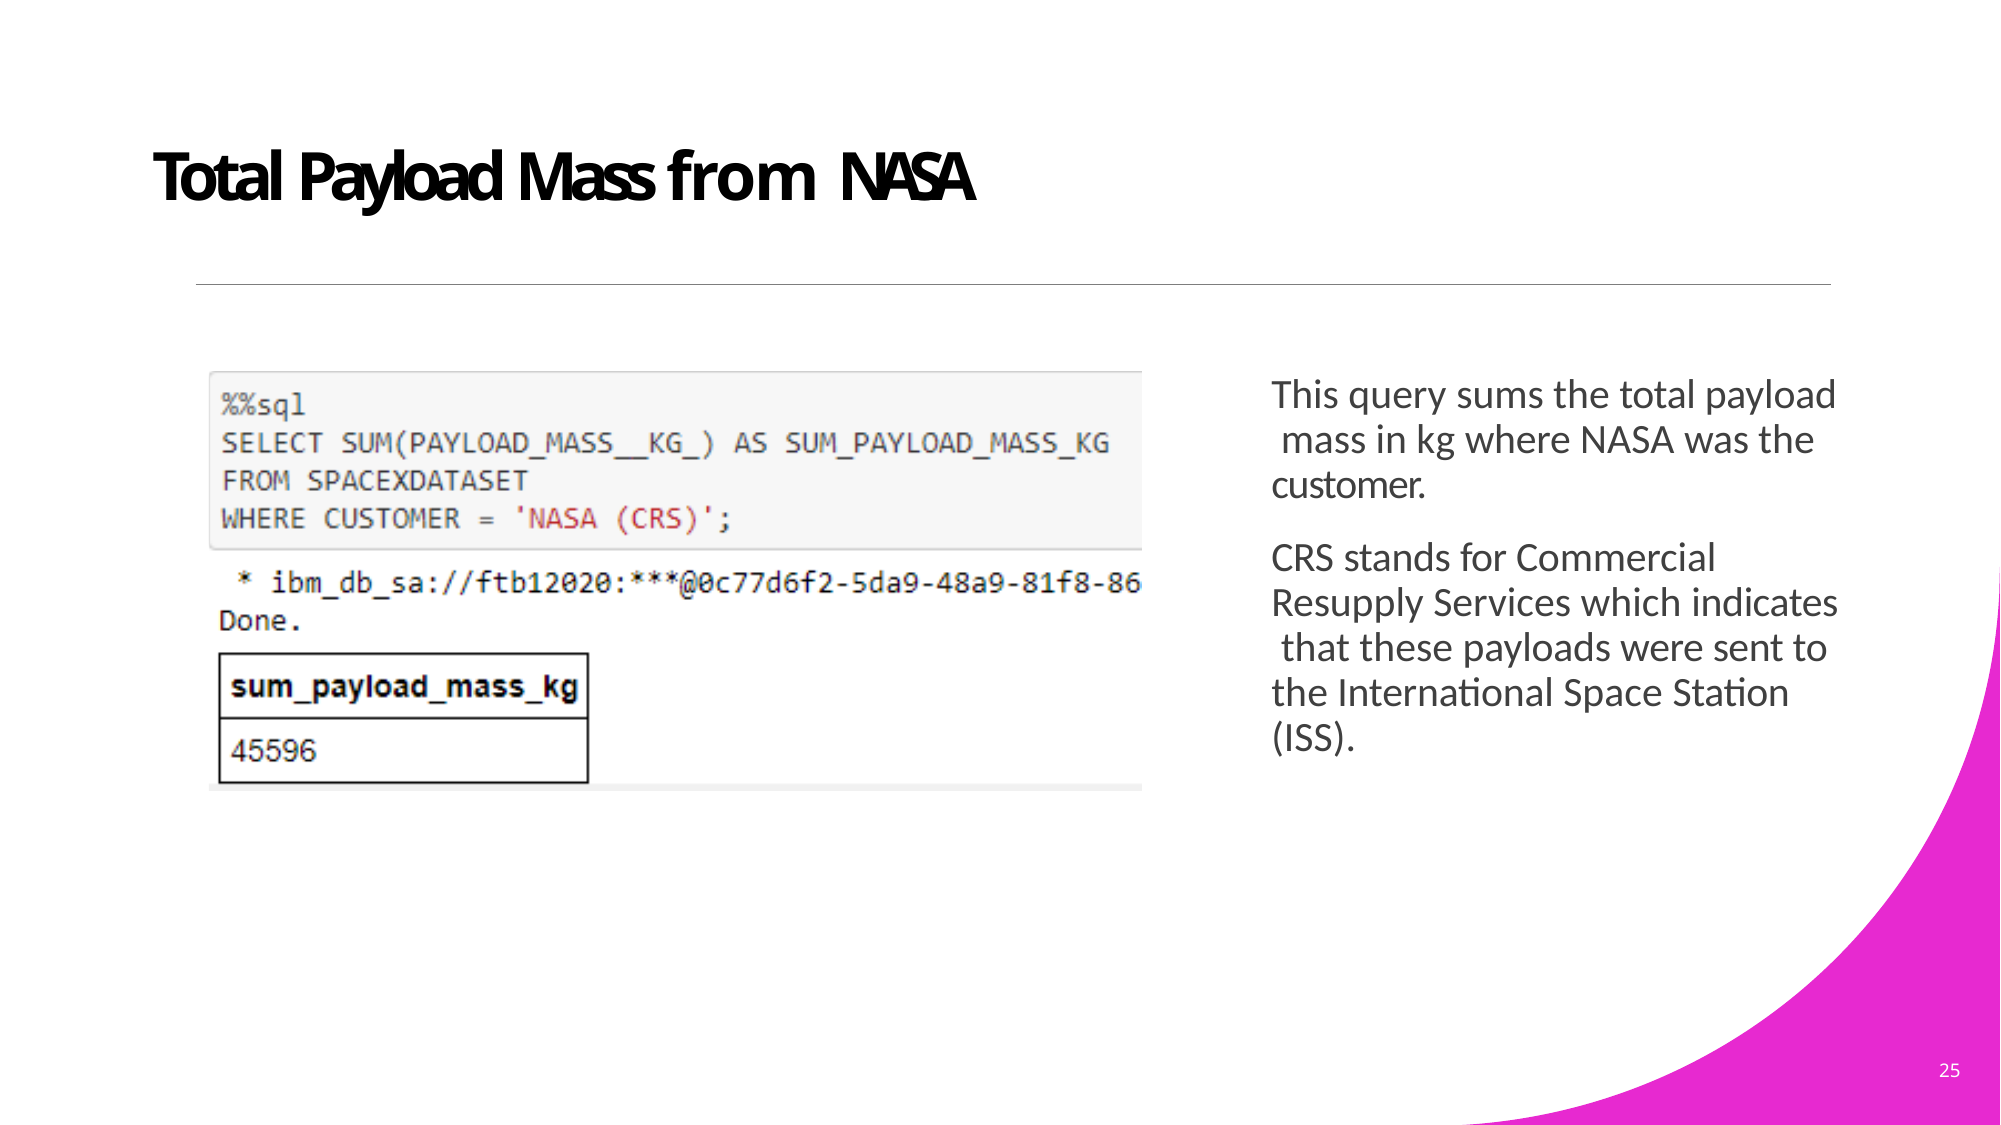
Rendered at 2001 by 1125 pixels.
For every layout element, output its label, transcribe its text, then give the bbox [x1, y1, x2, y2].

text_box This query sums the total payload mass in kg where NASA was the customer. CRS stands for Commercial Resupply Services which indicates that these payloads were sent to the International Space Station (ISS). [1269, 364, 1842, 761]
slide_number 25 [1893, 746, 1961, 1125]
text_box [208, 371, 1142, 791]
title Total Payload Mass from NASA [150, 23, 1322, 214]
